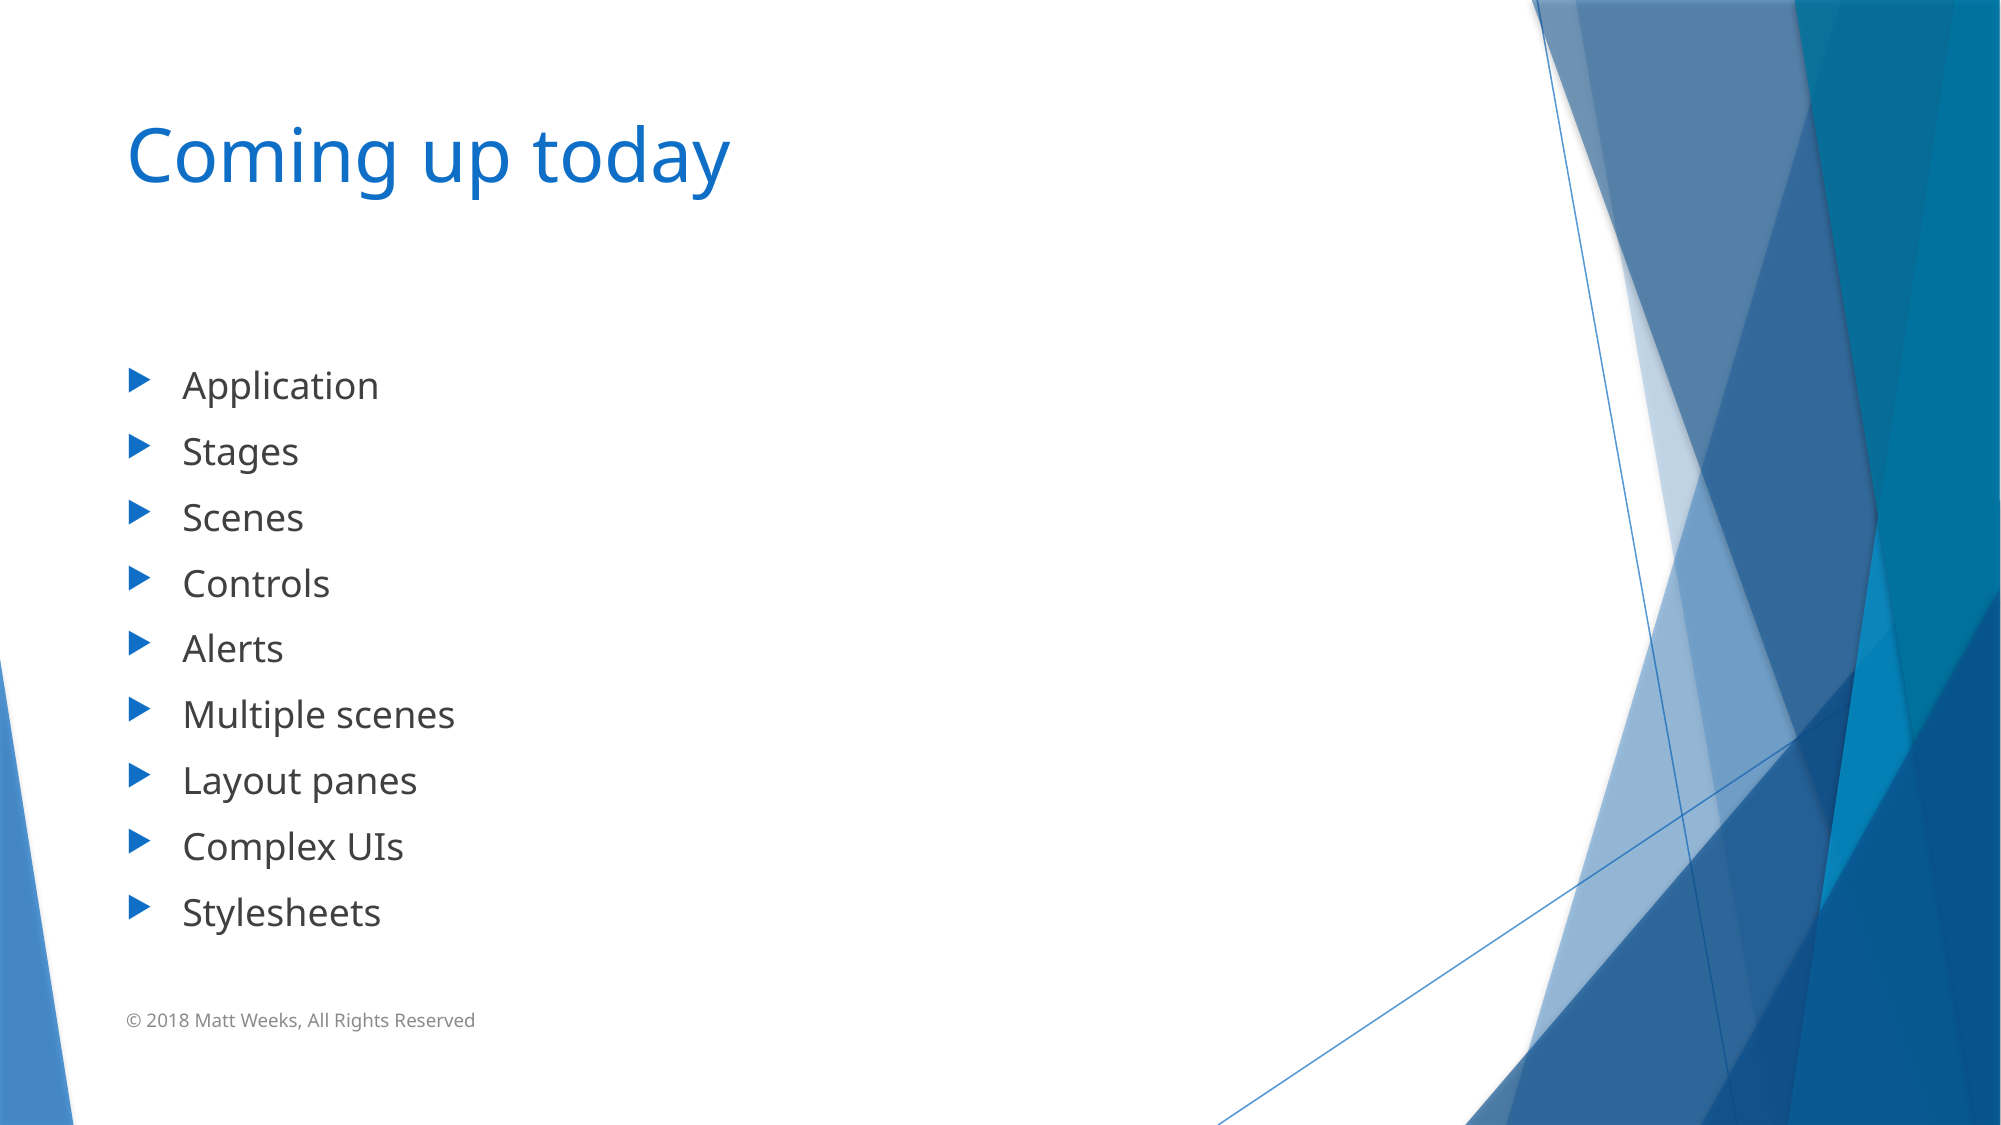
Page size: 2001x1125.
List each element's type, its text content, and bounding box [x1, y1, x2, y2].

title Coming up today [111, 99, 1522, 317]
list Application Stages Scenes Controls Alerts Multiple scenes Layout panes Complex UIs Stylesheets [111, 354, 1522, 992]
footer © 2018 Matt Weeks, All Rights Reserved [111, 991, 1145, 1051]
